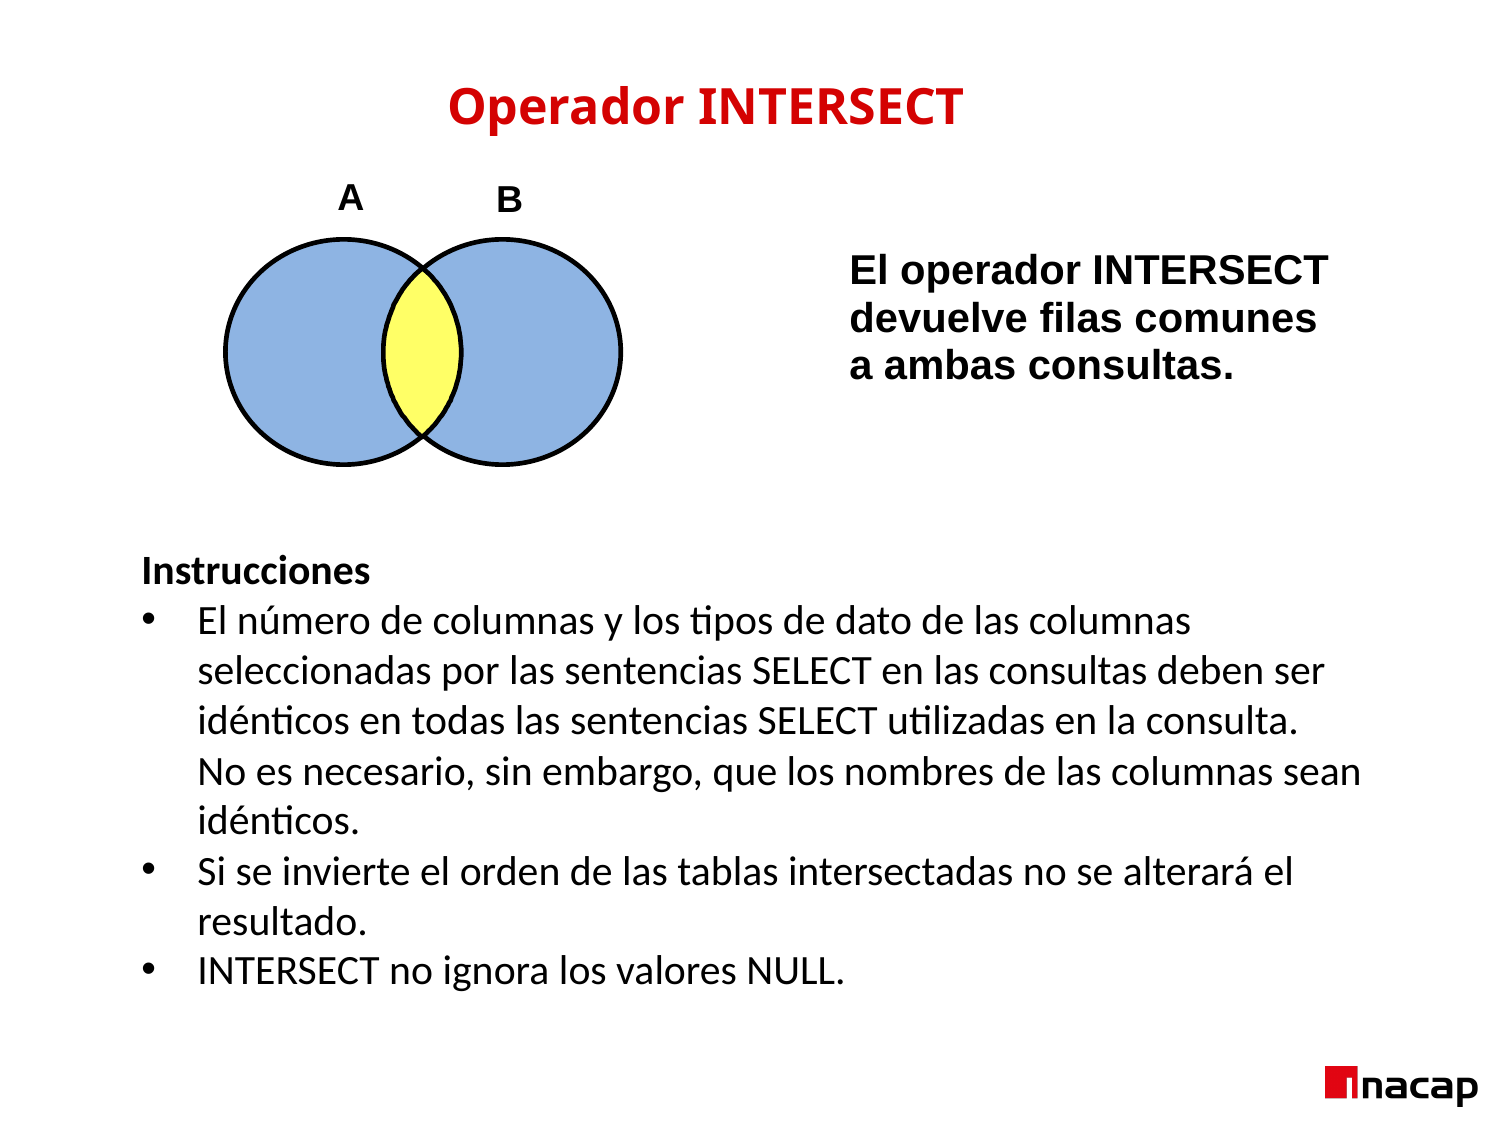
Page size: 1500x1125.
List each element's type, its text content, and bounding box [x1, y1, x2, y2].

text_box B [481, 166, 524, 228]
text_box El operador INTERSECT devuelve filas comunes a ambas consultas. [834, 239, 1364, 397]
title Operador INTERSECT [48, 29, 1364, 181]
text_box A [322, 164, 366, 226]
picture [1325, 1065, 1478, 1108]
text_box [225, 239, 423, 465]
text_box Instrucciones El número de columnas y los tipos de dato de las columnas seleccionadas por las sentencias SELECT en las consultas deben ser idénticos en todas las sentencias SELECT utilizadas en la consulta. No es necesario, sin embargo, que los nombres de las columnas sean idénticos. Si se invierte el orden de las tablas intersectadas no se alterará el resultado. INTERSECT no ignora los valores NULL. [126, 535, 1384, 1001]
text_box [383, 268, 462, 438]
text_box [423, 239, 621, 465]
